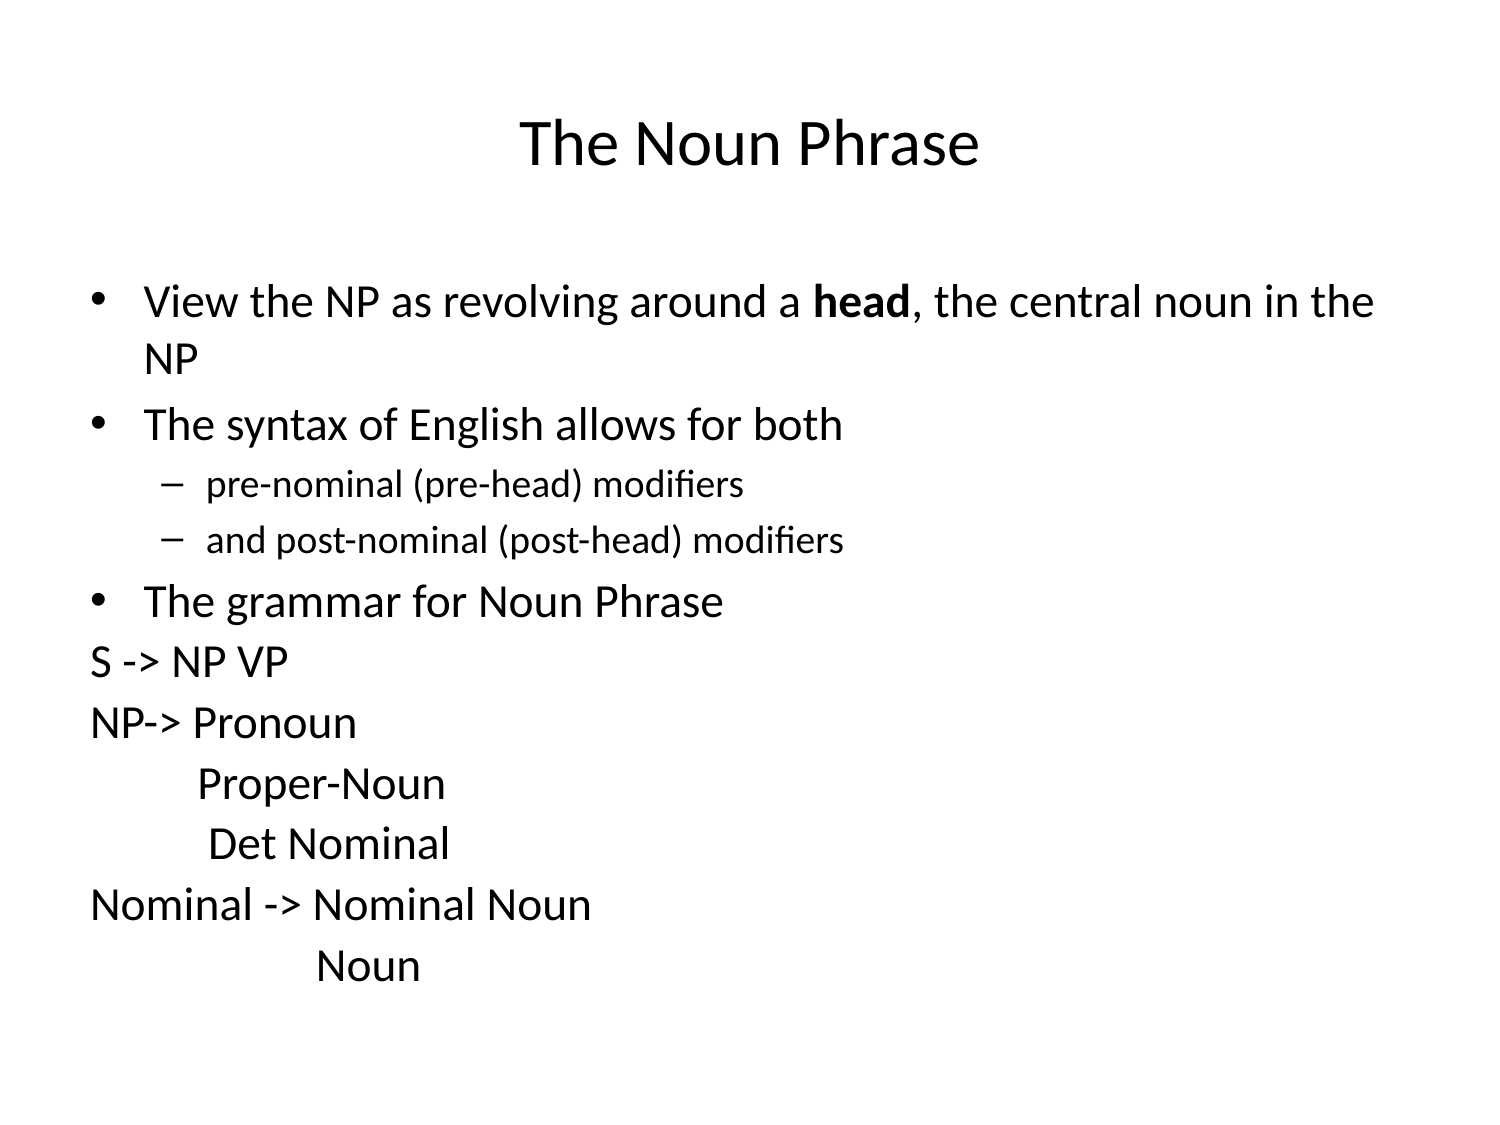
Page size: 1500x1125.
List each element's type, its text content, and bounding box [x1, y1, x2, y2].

list View the NP as revolving around a head, the central noun in the NP The syntax of English allows for both pre-nominal (pre-head) modifiers and post-nominal (post-head) modifiers The grammar for Noun Phrase S -> NP VP NP-> Pronoun Proper-Noun Det Nominal Nominal -> Nominal Noun Noun [75, 262, 1425, 1005]
title The Noun Phrase [75, 45, 1425, 233]
